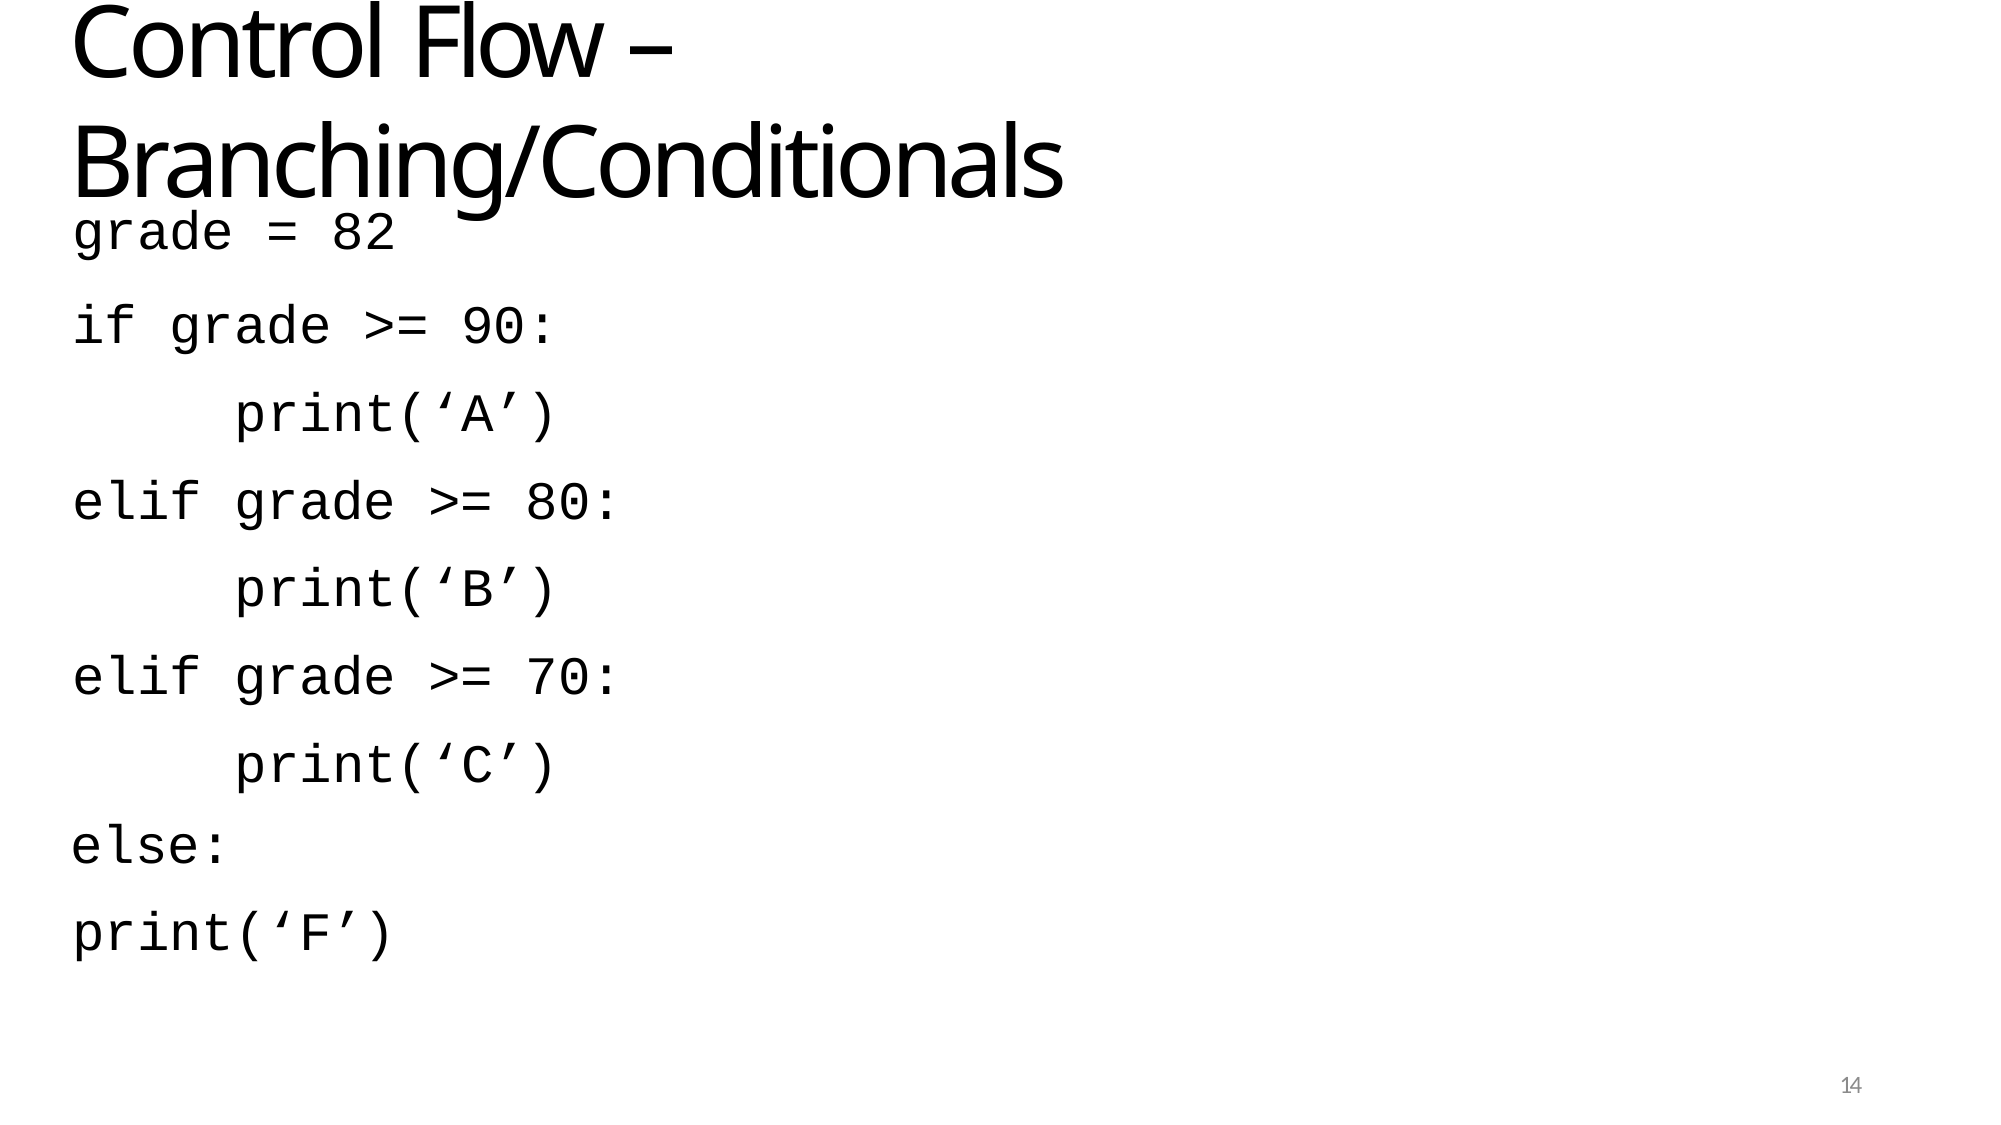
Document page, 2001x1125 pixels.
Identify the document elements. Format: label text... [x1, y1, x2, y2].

text_box grade = 82 if grade >= 90: print(‘A’) elif grade >= 80: print(‘B’) elif grade >= 70: print(‘C’) else: print(‘F’) [70, 170, 628, 962]
slide_number 14 [1412, 746, 1863, 1125]
title Control Flow – Branching/Conditionals [67, 0, 1579, 217]
